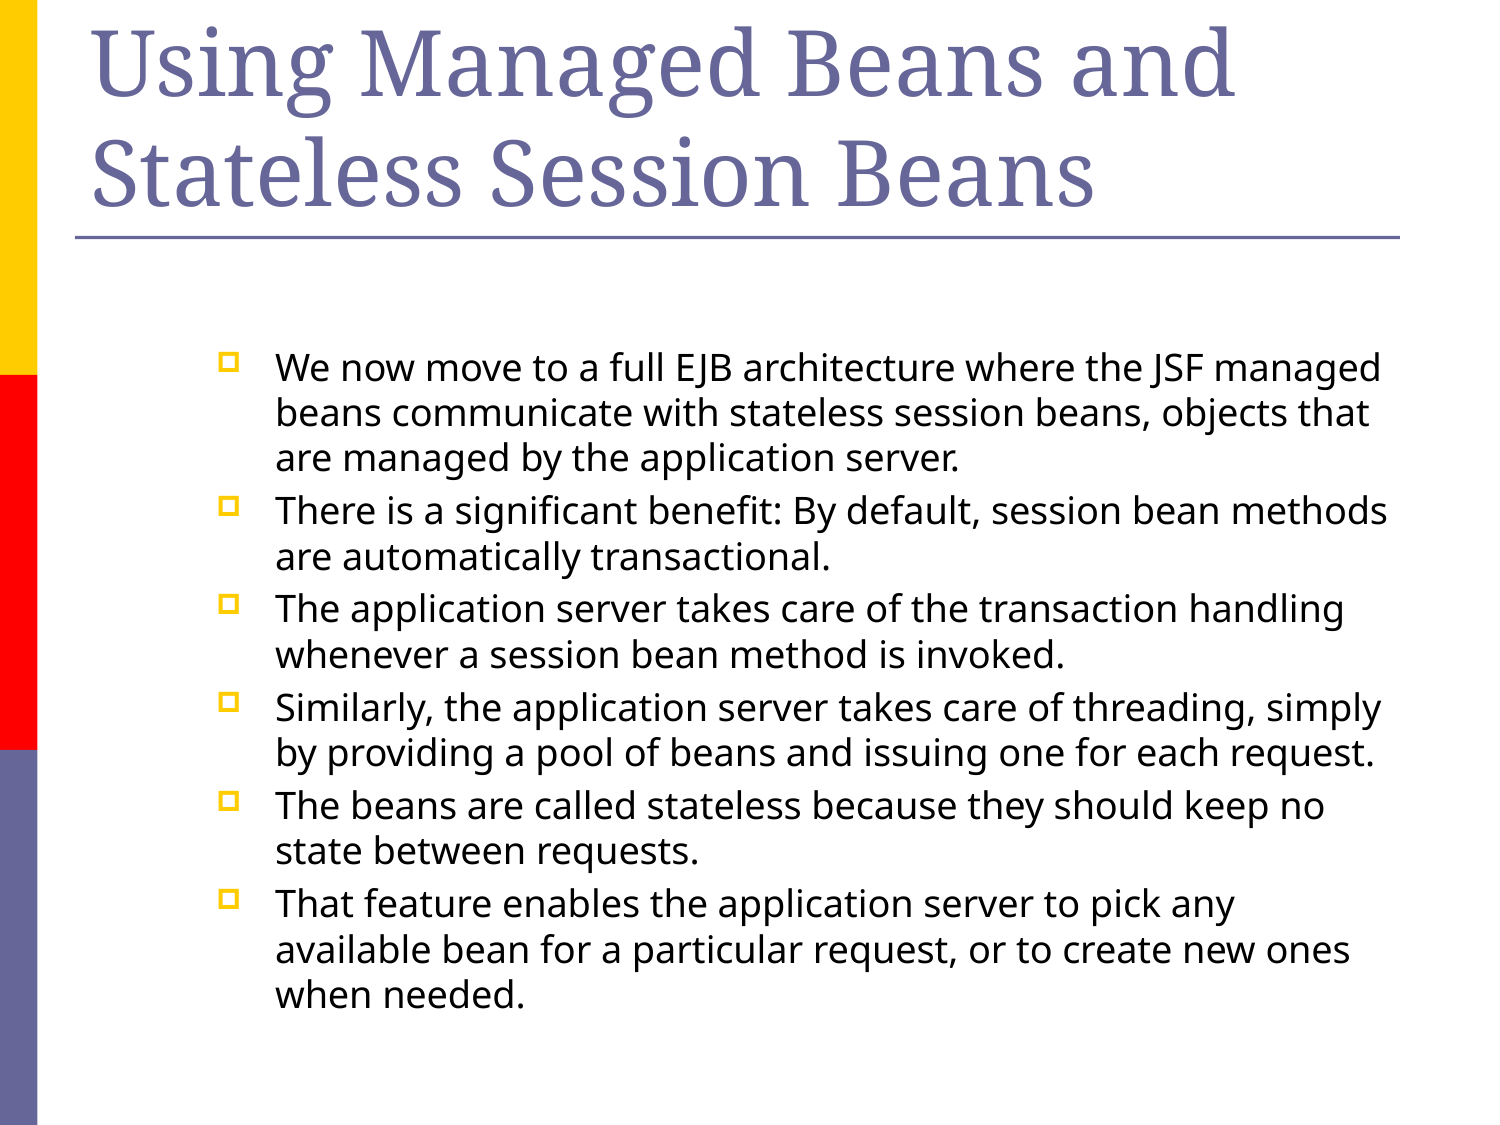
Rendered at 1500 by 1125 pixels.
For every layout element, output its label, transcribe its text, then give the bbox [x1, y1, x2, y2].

title Using Managed Beans and Stateless Session Beans [74, 45, 1401, 233]
list We now move to a full EJB architecture where the JSF managed beans communicate with stateless session beans, objects that are managed by the application server. There is a significant benefit: By default, session bean methods are automatically transactional. The application server takes care of the transaction handling whenever a session bean method is invoked. Similarly, the application server takes care of threading, simply by providing a pool of beans and issuing one for each request. The beans are called stateless because they should keep no state between requests. That feature enables the application server to pick any available bean for a particular request, or to create new ones when needed. [201, 335, 1416, 1062]
